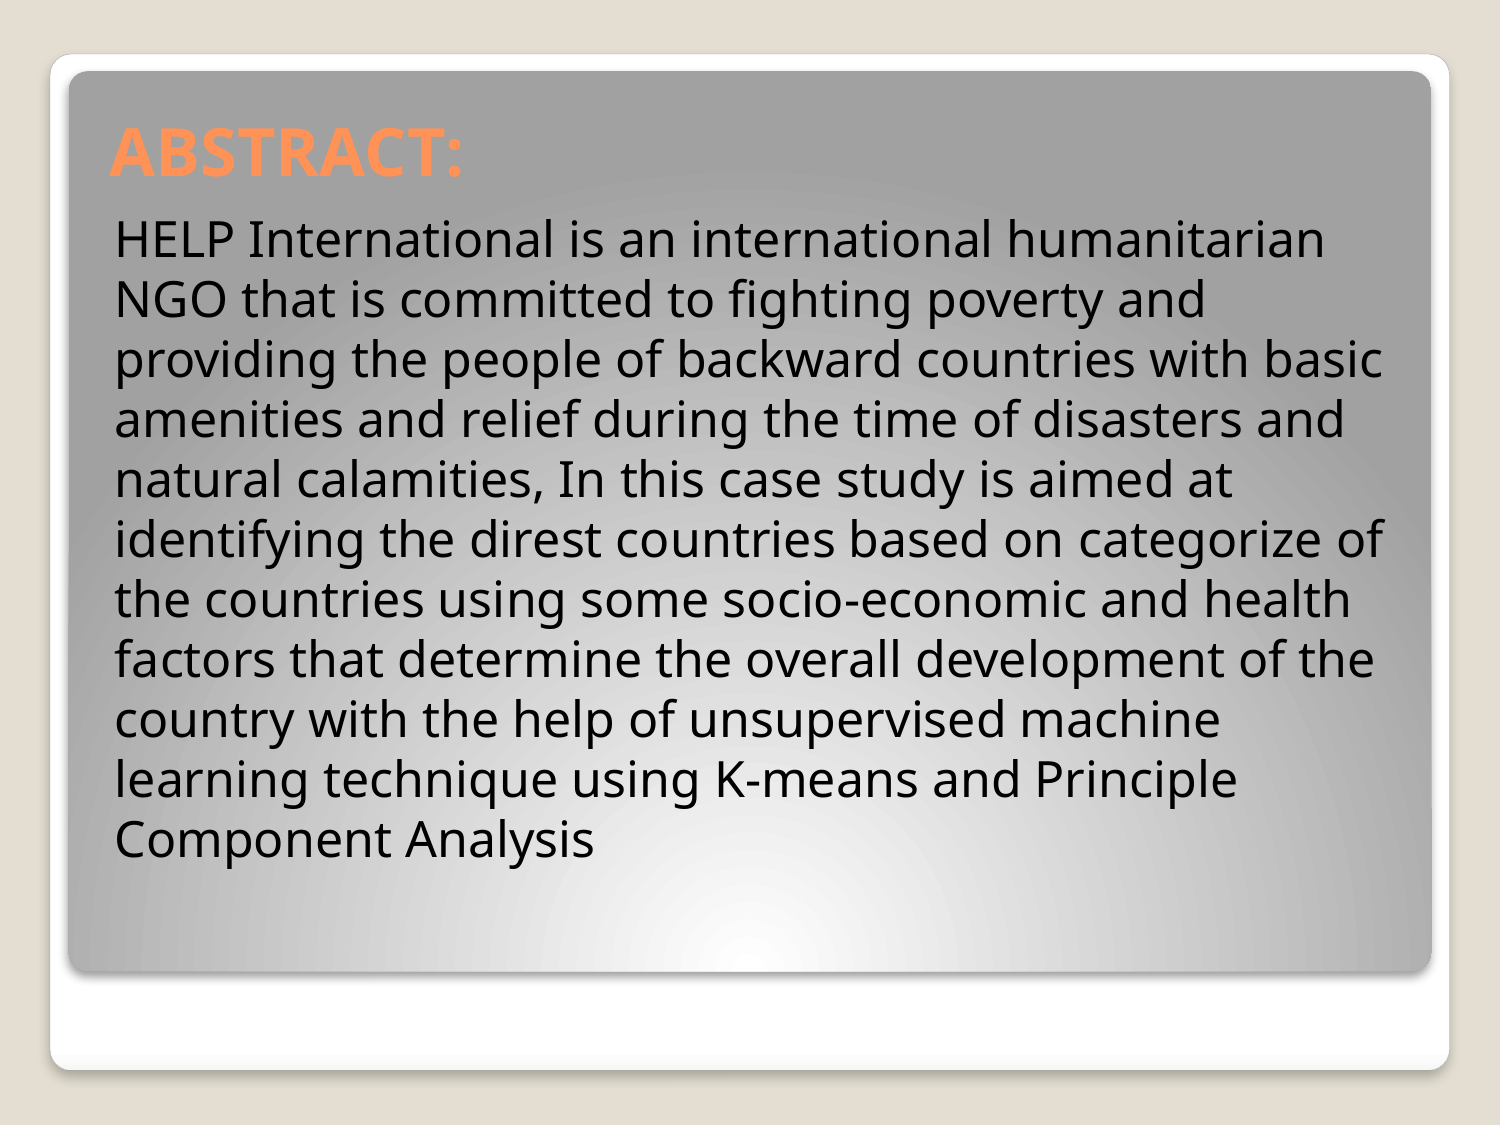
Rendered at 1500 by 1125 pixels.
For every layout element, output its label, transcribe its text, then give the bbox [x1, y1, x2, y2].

title ABSTRACT: [95, 24, 1438, 198]
text_box HELP International is an international humanitarian NGO that is committed to fighting poverty and providing the people of backward countries with basic amenities and relief during the time of disasters and natural calamities, In this case study is aimed at identifying the direst countries based on categorize of the countries using some socio-economic and health factors that determine the overall development of the country with the help of unsupervised machine learning technique using K-means and Principle Component Analysis [99, 199, 1400, 920]
